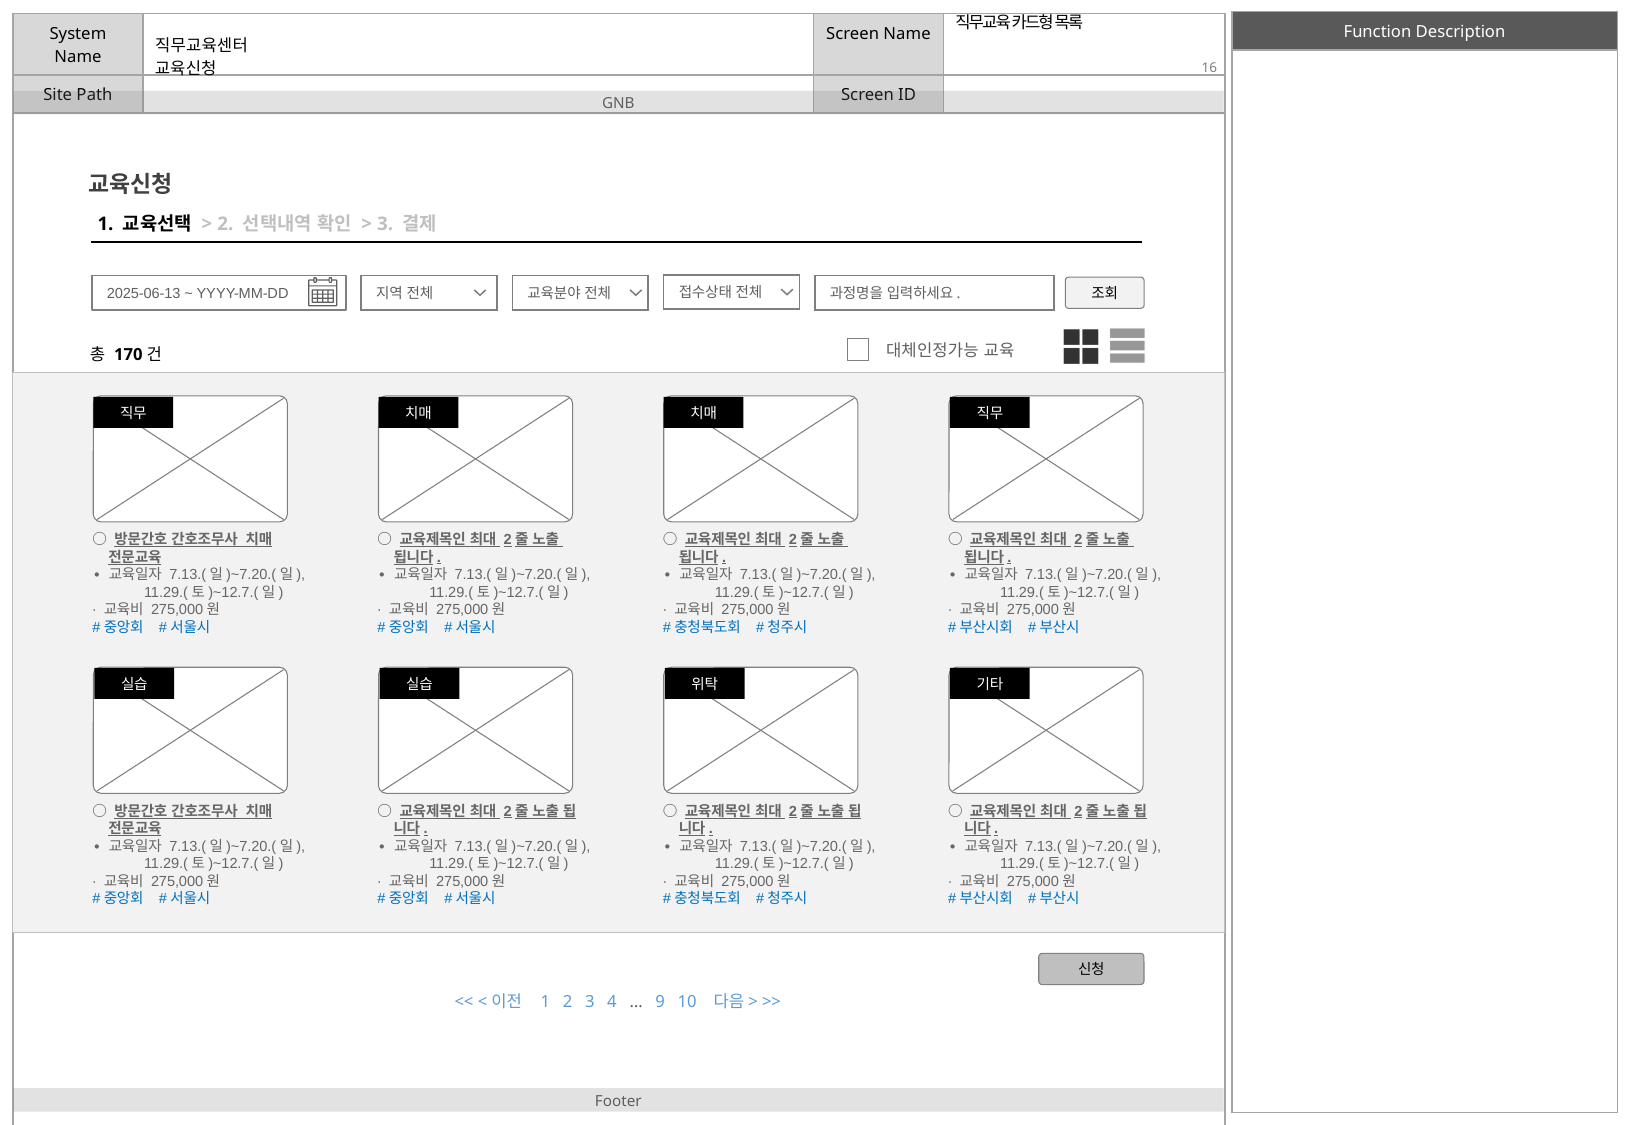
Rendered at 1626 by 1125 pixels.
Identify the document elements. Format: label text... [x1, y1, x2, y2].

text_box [91, 275, 347, 311]
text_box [846, 333, 1033, 366]
title 교육신청 [143, 52, 813, 87]
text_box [74, 395, 1208, 916]
text_box 조회 [1063, 274, 1147, 311]
text_box 과정명을 입력하세요. [814, 275, 1055, 310]
text_box 총 170건 [75, 336, 303, 372]
text_box << <이전 1 2 3 4 … 9 10 다음> >> [442, 984, 794, 1017]
picture [1062, 326, 1100, 365]
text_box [512, 275, 649, 311]
text_box 1. 교육선택 > 2. 선택내역 확인 > 3. 결제 [82, 204, 989, 242]
picture [1106, 326, 1147, 365]
text_box 교육신청 [73, 148, 269, 205]
text_box [11, 370, 1226, 935]
text_box 신청 [1036, 951, 1147, 987]
list 직무교육 카드형 목록 [943, 14, 1227, 50]
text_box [360, 275, 498, 311]
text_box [663, 274, 800, 310]
